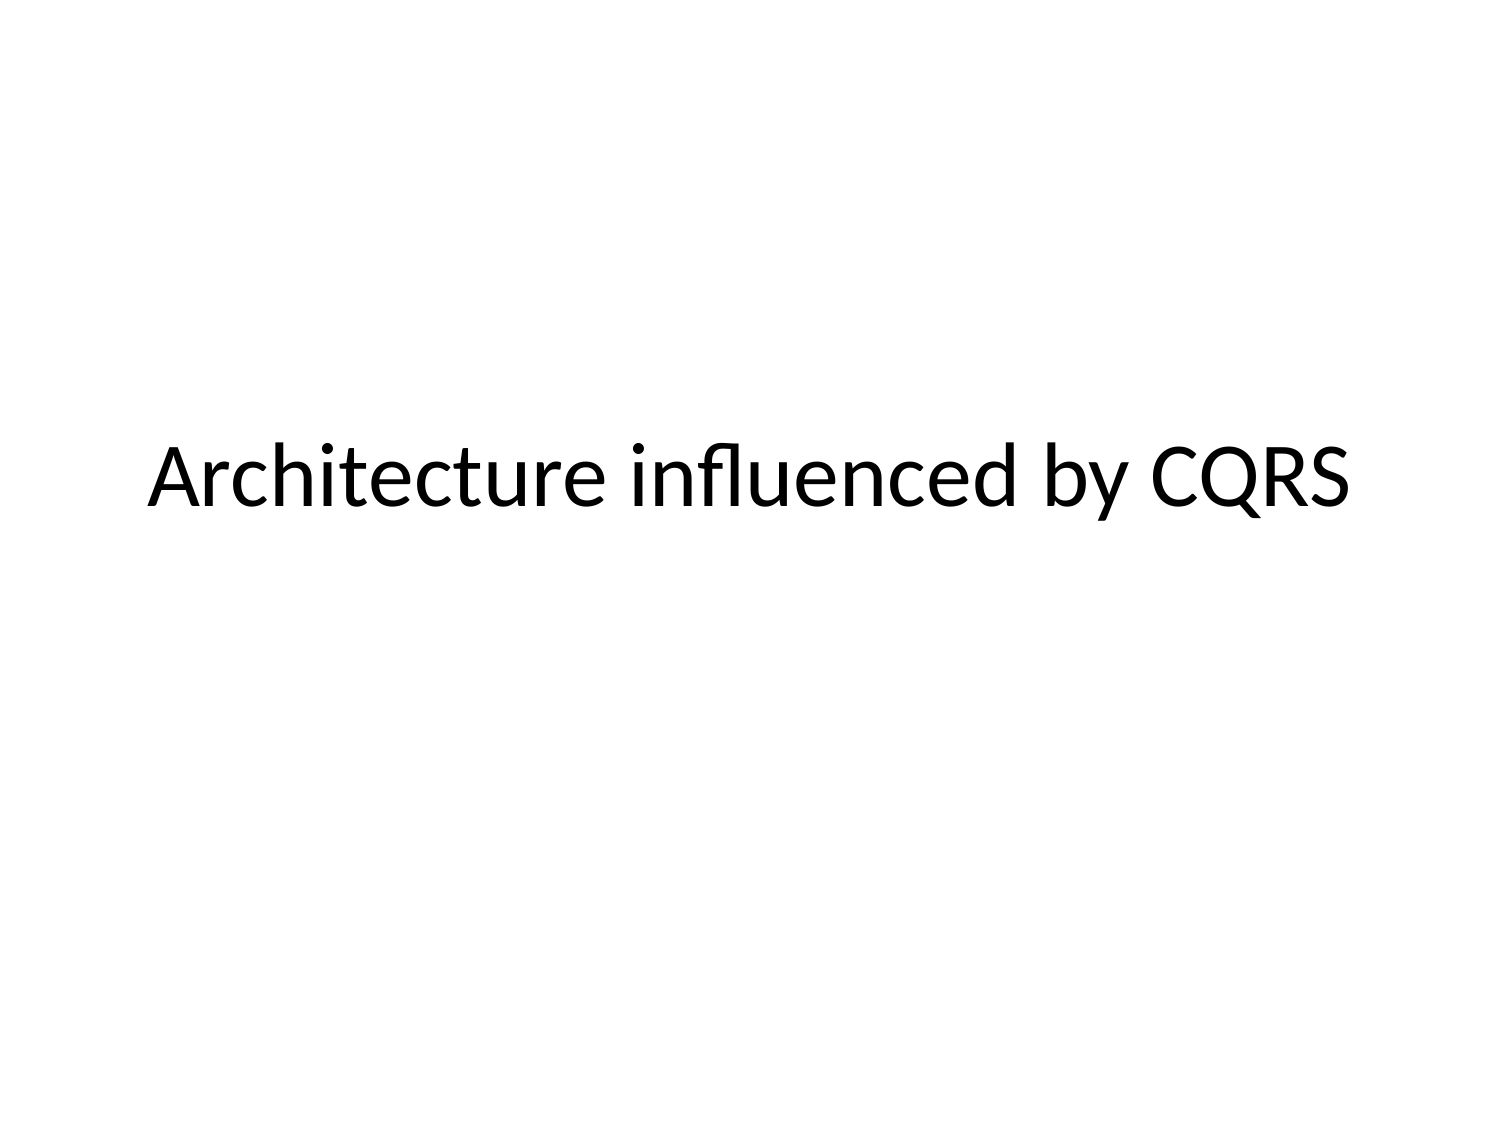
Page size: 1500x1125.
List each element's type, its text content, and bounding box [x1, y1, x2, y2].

title Architecture influenced by CQRS [112, 349, 1388, 591]
